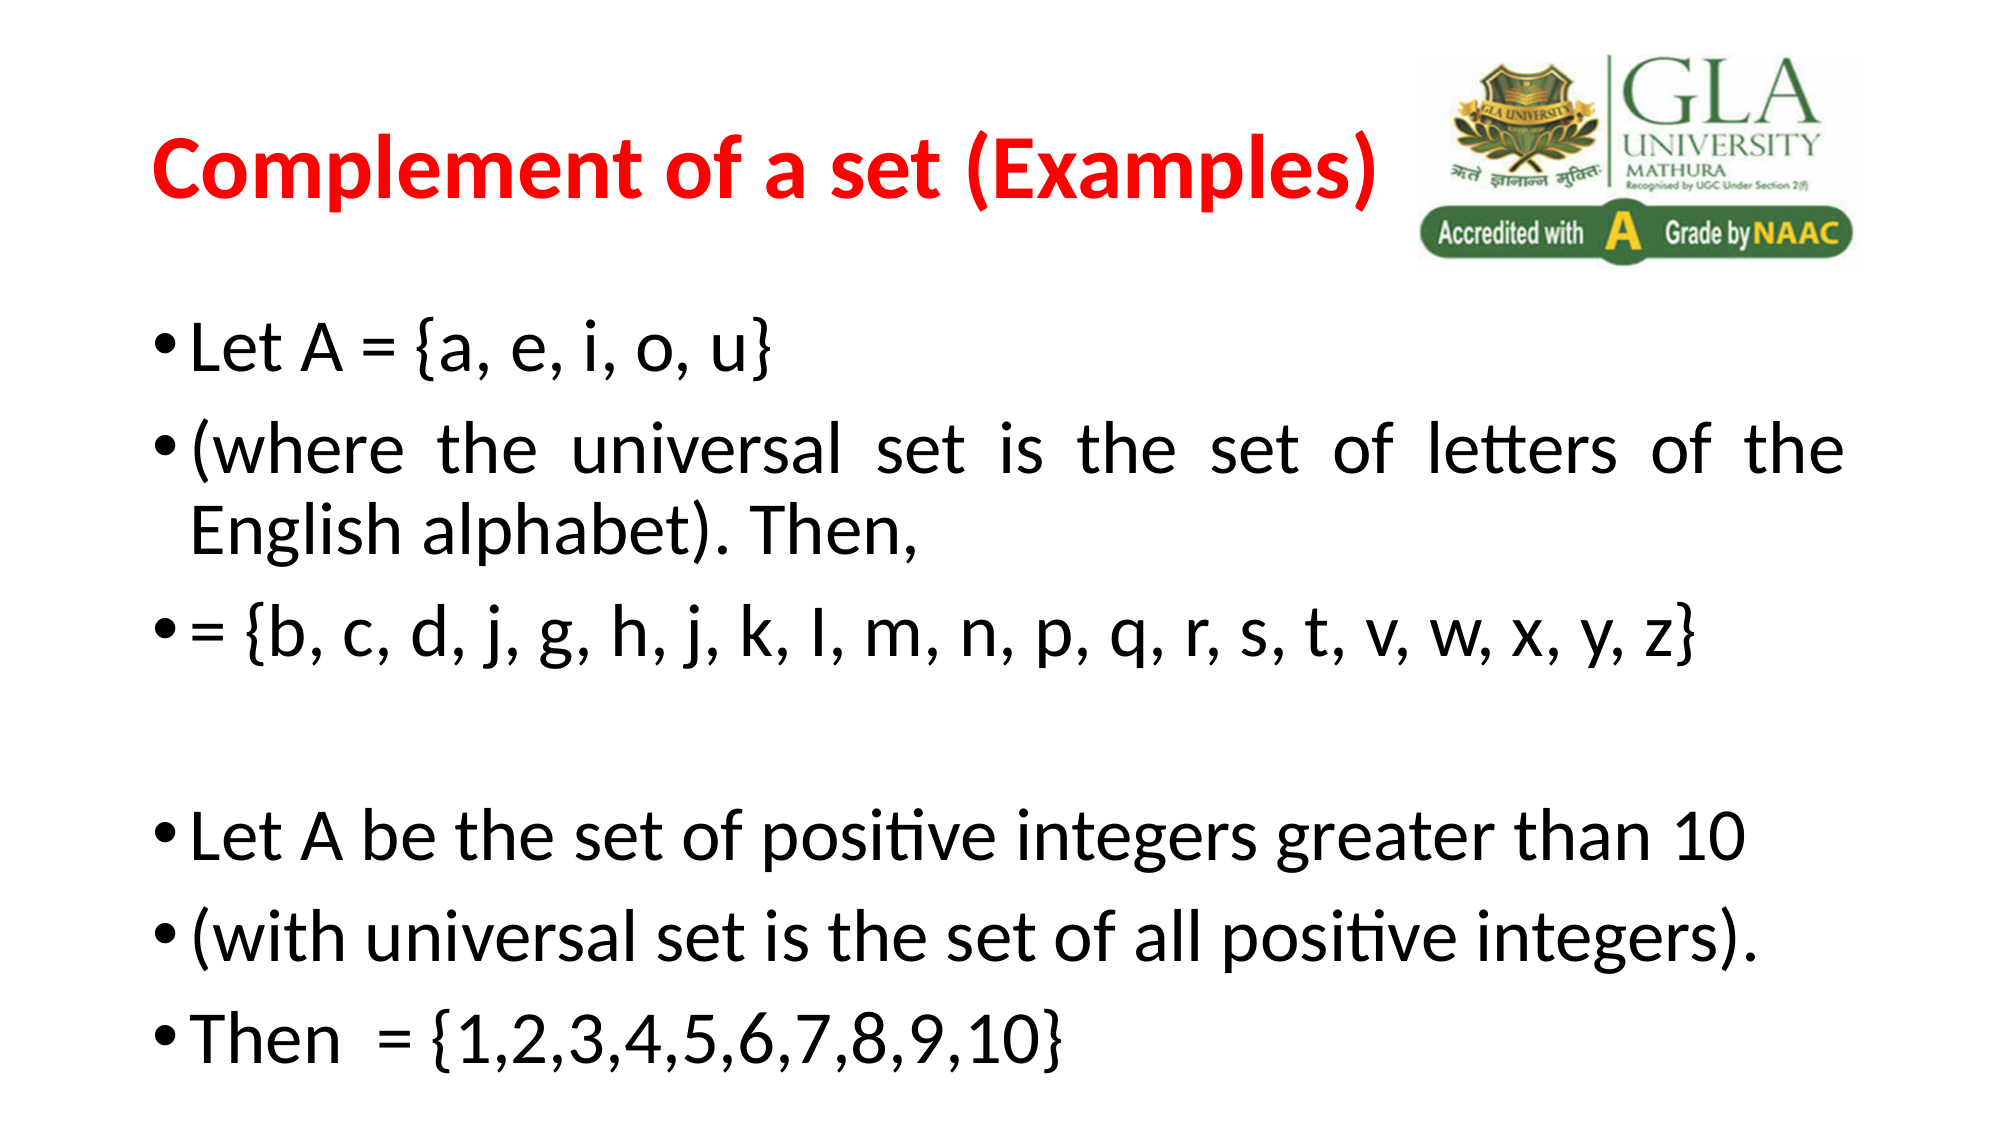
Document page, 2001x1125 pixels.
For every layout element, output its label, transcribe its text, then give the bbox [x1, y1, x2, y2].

title Complement of a set (Examples) [137, 59, 1863, 278]
picture [1412, 54, 1863, 59]
